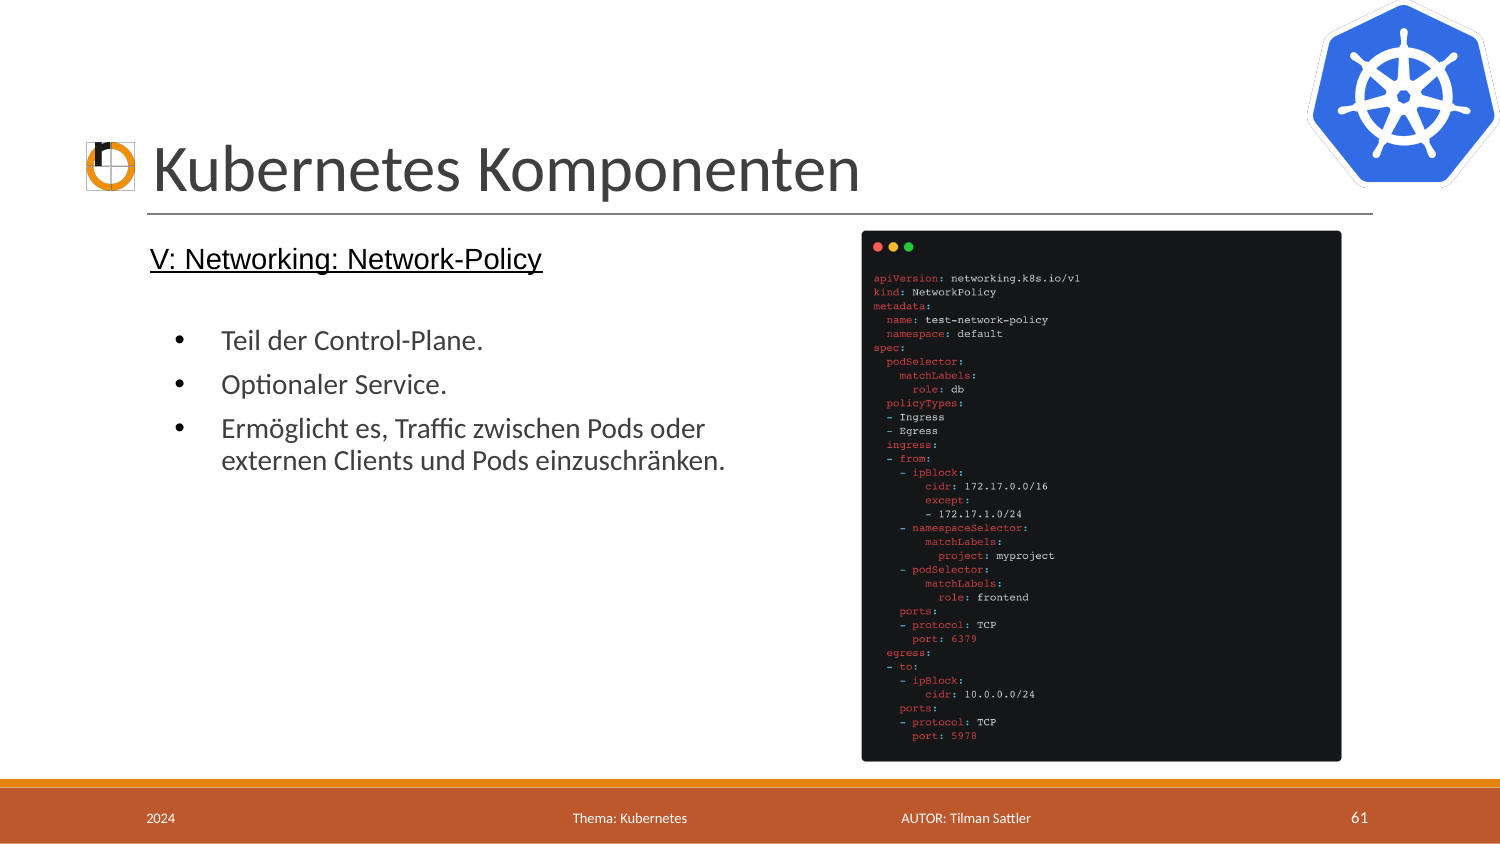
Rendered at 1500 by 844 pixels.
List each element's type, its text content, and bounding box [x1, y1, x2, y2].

slide_number 2024 [135, 794, 440, 840]
footer Thema: Kubernetes AUTOR: Tilman Sattler [453, 794, 1152, 840]
text_box V: Networking: Network-Policy [134, 233, 796, 283]
picture [817, 0, 1500, 804]
title Kubernetes Komponenten [141, 32, 1302, 211]
picture [83, 141, 136, 191]
slide_number 61 [1218, 813, 1380, 840]
list Teil der Control-Plane. Optionaler Service. Ermöglicht es, Traffic zwischen Pods oder externen Clients und Pods einzuschränken. [135, 319, 796, 723]
